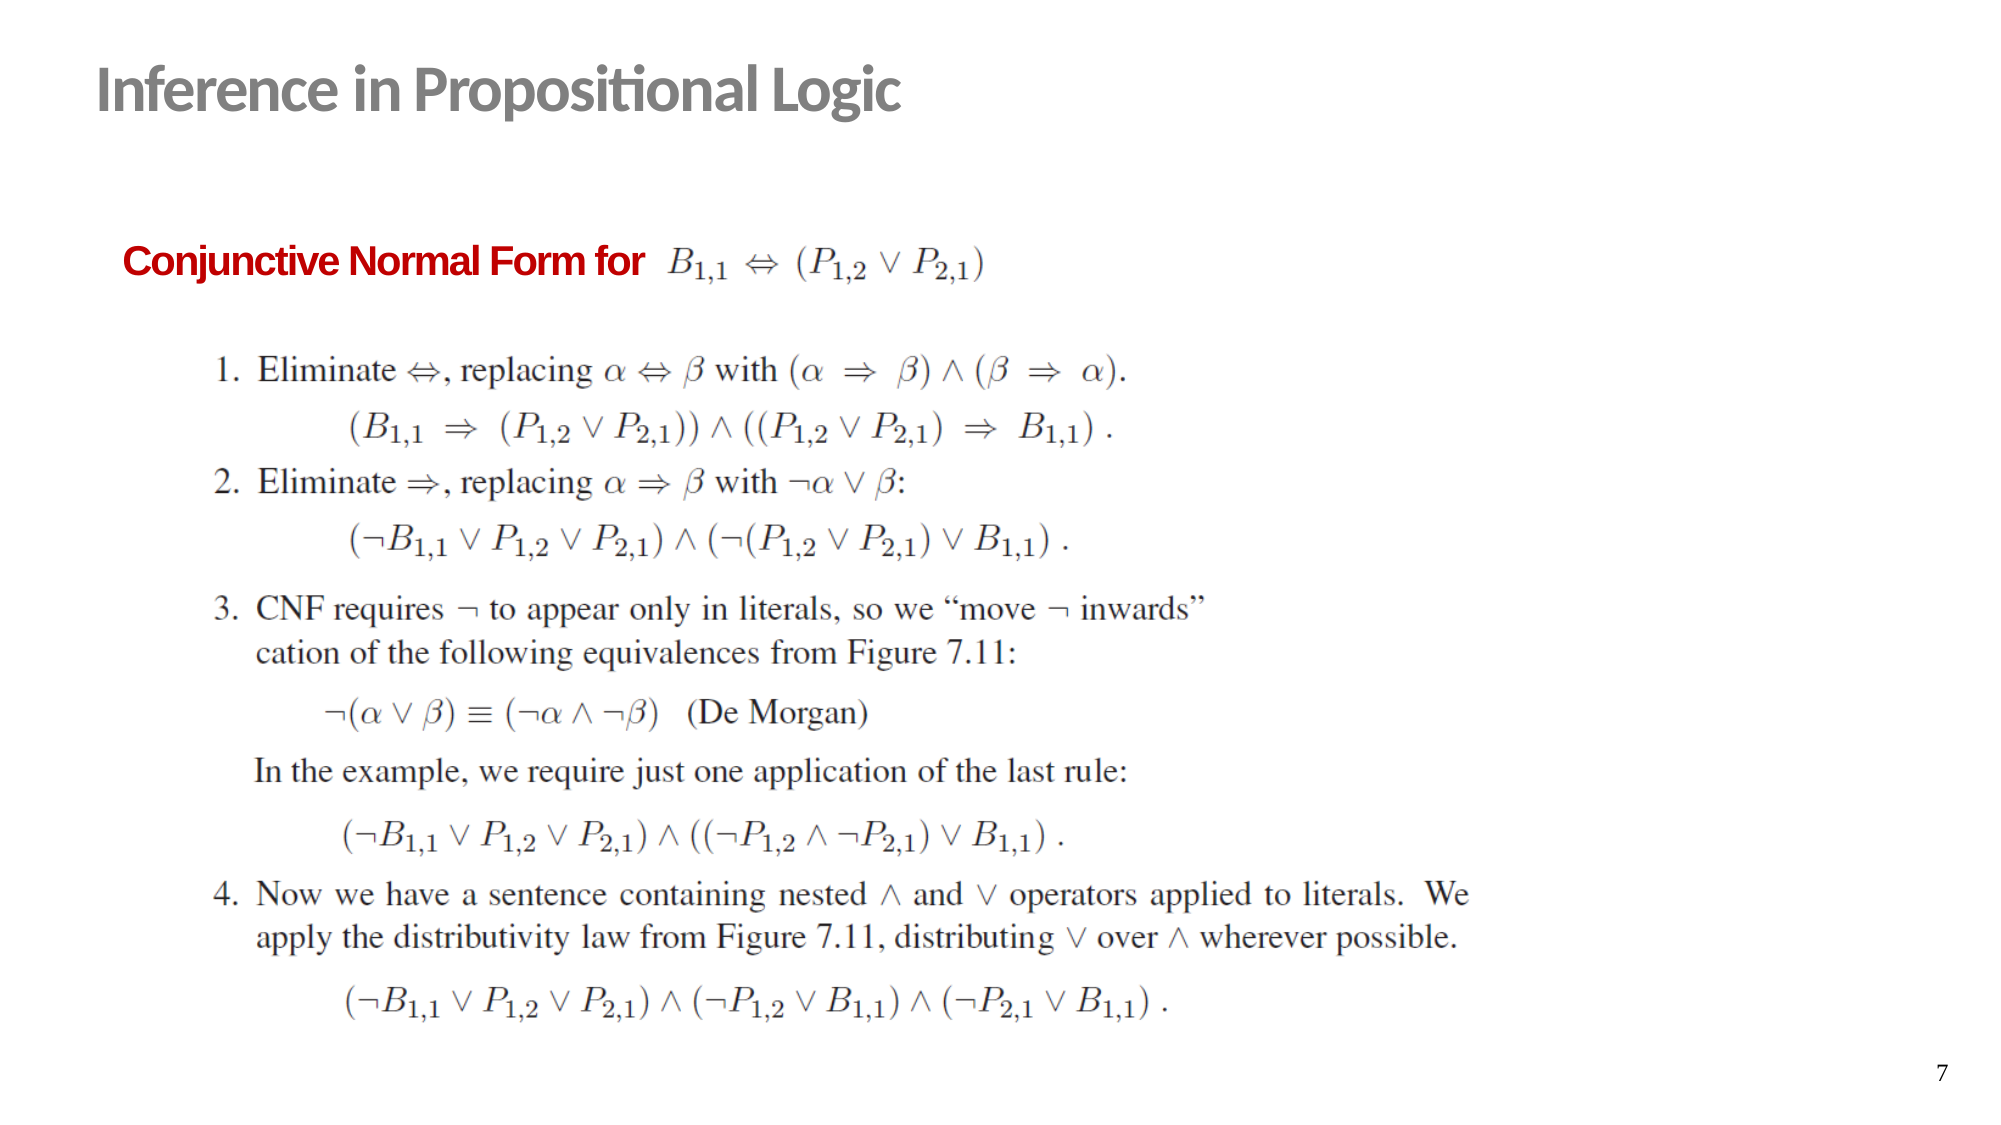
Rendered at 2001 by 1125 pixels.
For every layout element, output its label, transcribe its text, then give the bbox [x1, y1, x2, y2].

title Inference in Propositional Logic [80, 22, 1942, 157]
slide_number 7 [1436, 1041, 1964, 1102]
picture [200, 582, 1481, 1042]
picture [664, 243, 989, 287]
picture [205, 346, 1135, 566]
text_box Conjunctive Normal Form for [107, 226, 1821, 417]
